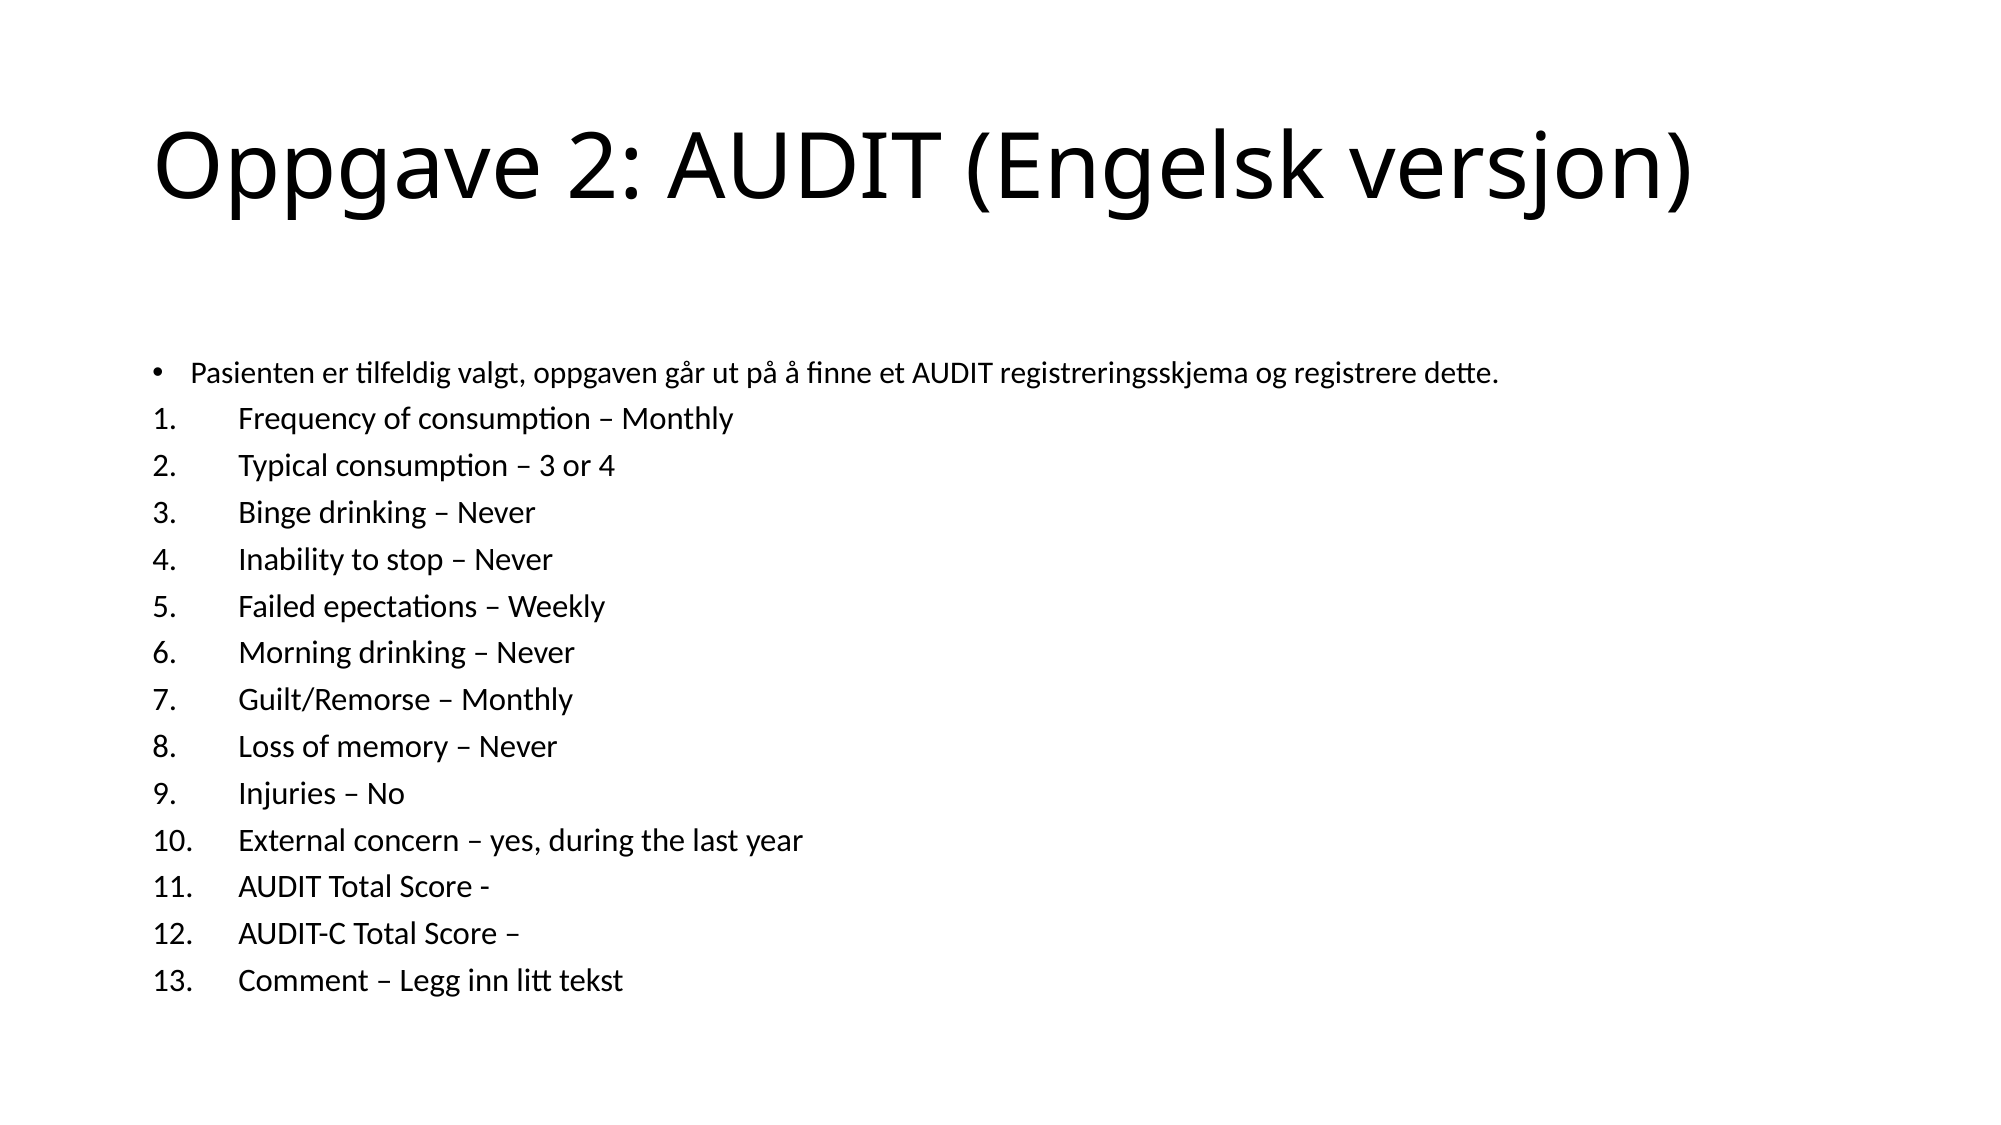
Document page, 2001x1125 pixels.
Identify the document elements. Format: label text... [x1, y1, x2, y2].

list Pasienten er tilfeldig valgt, oppgaven går ut på å finne et AUDIT registreringsskjema og registrere dette. Frequency of consumption – Monthly Typical consumption – 3 or 4 Binge drinking – Never Inability to stop – Never Failed epectations – Weekly Morning drinking – Never Guilt/Remorse – Monthly Loss of memory – Never Injuries – No External concern – yes, during the last year AUDIT Total Score - AUDIT-C Total Score – Comment – Legg inn litt tekst [137, 299, 1863, 1014]
title Oppgave 2: AUDIT (Engelsk versjon) [137, 59, 1863, 278]
